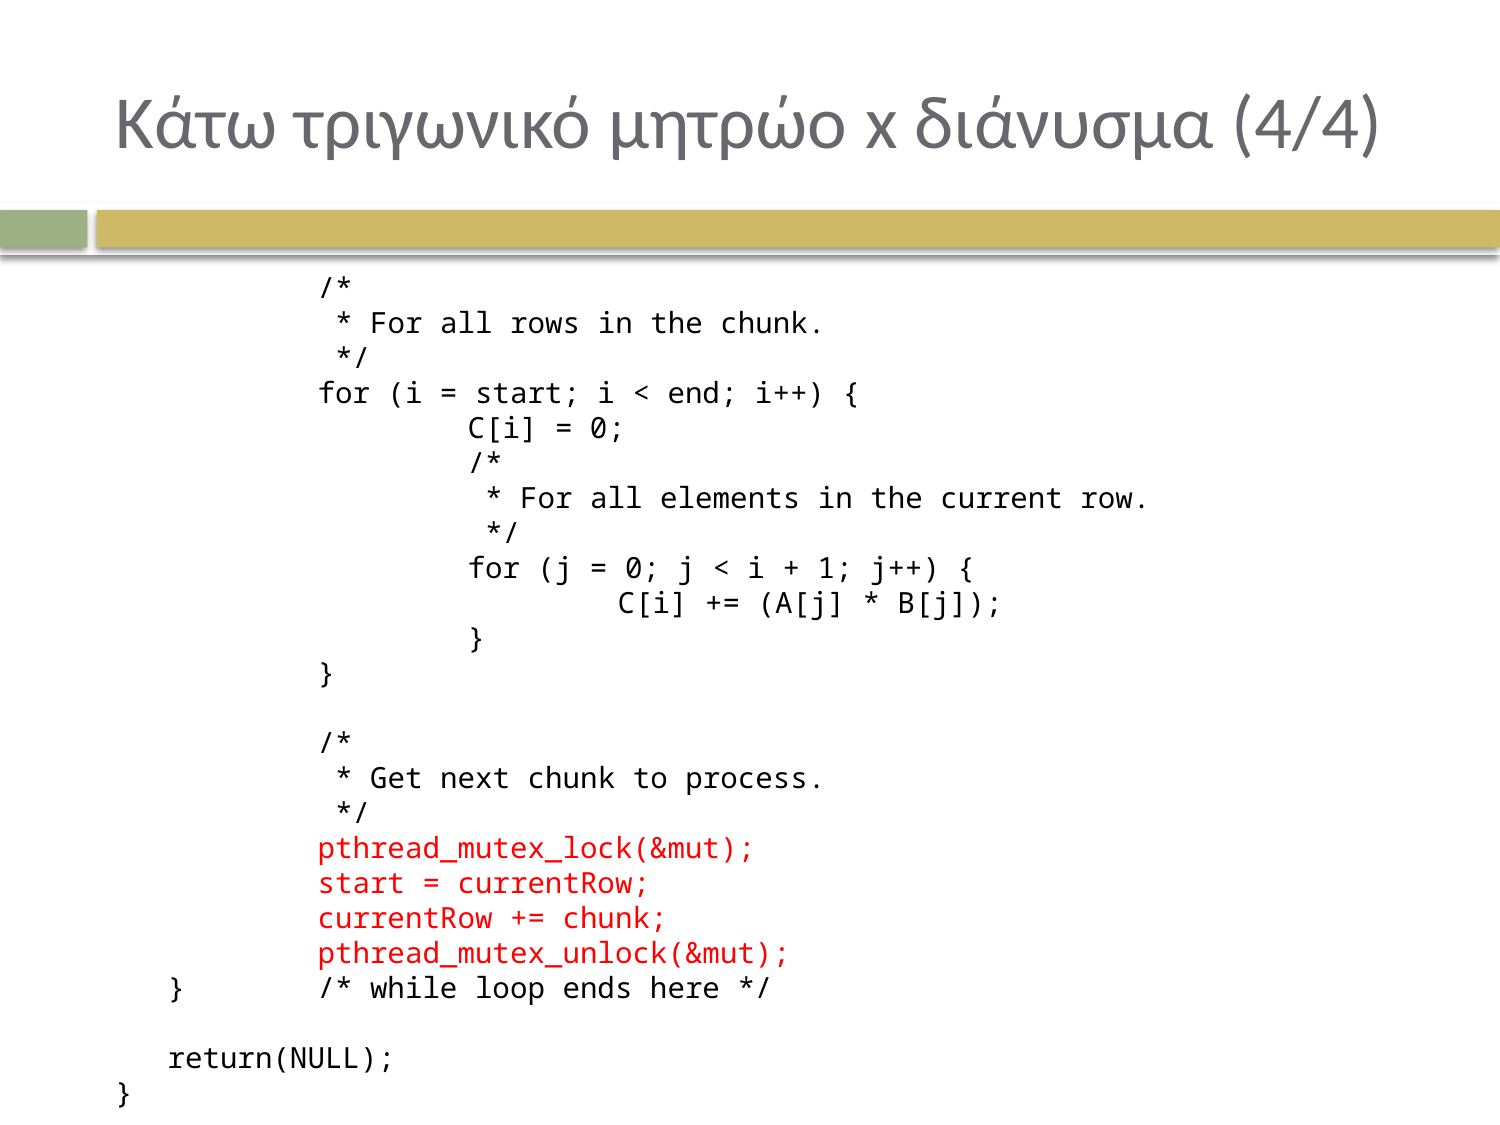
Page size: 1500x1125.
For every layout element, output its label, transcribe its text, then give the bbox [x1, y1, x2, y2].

list /* * For all rows in the chunk. */ for (i = start; i < end; i++) { C[i] = 0; /* * For all elements in the current row. */ for (j = 0; j < i + 1; j++) { C[i] += (A[j] * B[j]); } } /* * Get next chunk to process. */ pthread_mutex_lock(&mut); start = currentRow; currentRow += chunk; pthread_mutex_unlock(&mut); } /* while loop ends here */ return(NULL); } [100, 262, 1500, 1125]
title Κάτω τριγωνικό μητρώο x διάνυσμα (4/4) [100, 37, 1438, 200]
